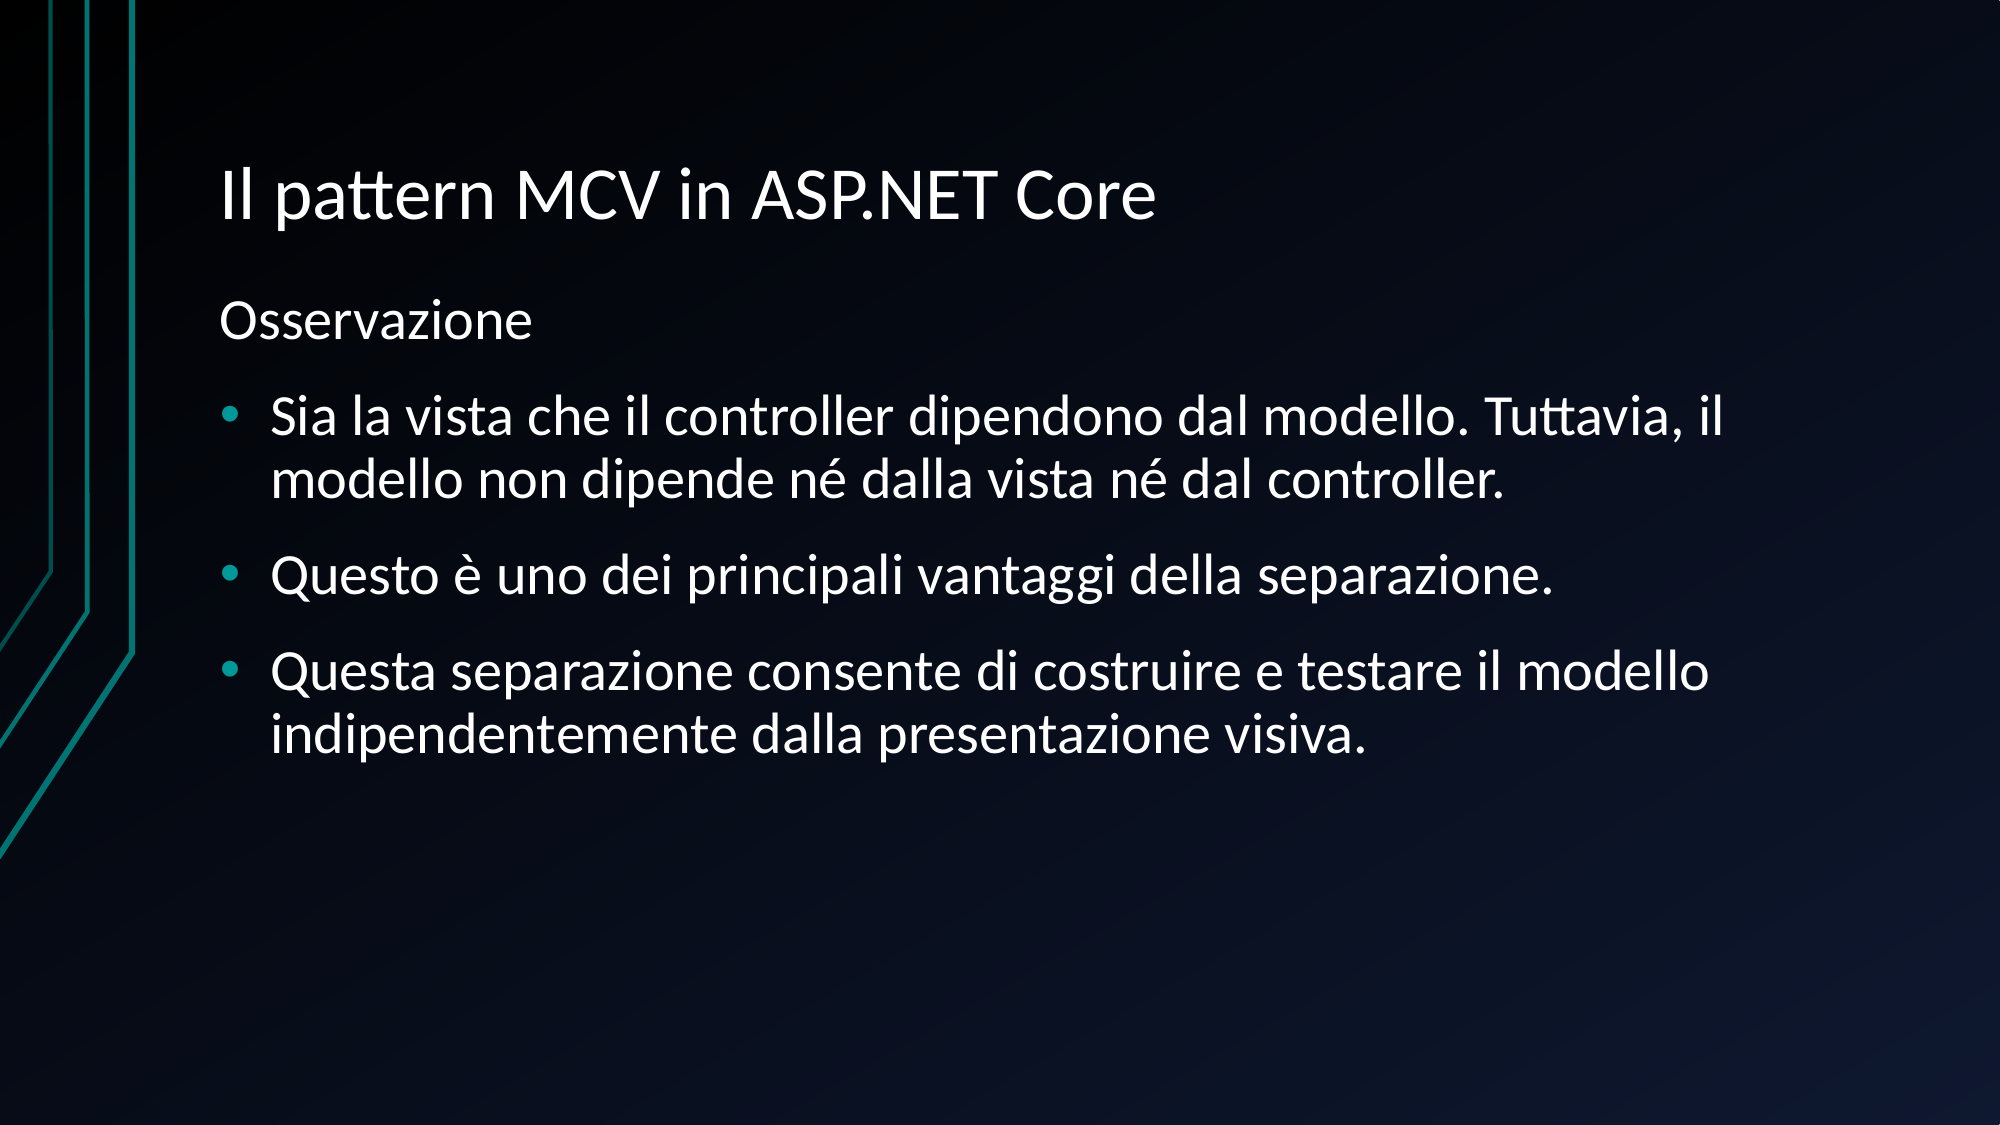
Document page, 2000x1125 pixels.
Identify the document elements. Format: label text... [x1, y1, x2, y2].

list Osservazione Sia la vista che il controller dipendono dal modello. Tuttavia, il modello non dipende né dalla vista né dal controller. Questo è uno dei principali vantaggi della separazione. Questa separazione consente di costruire e testare il modello indipendentemente dalla presentazione visiva. [199, 279, 1900, 1012]
title Il pattern MCV in ASP.NET Core [199, 45, 1900, 246]
